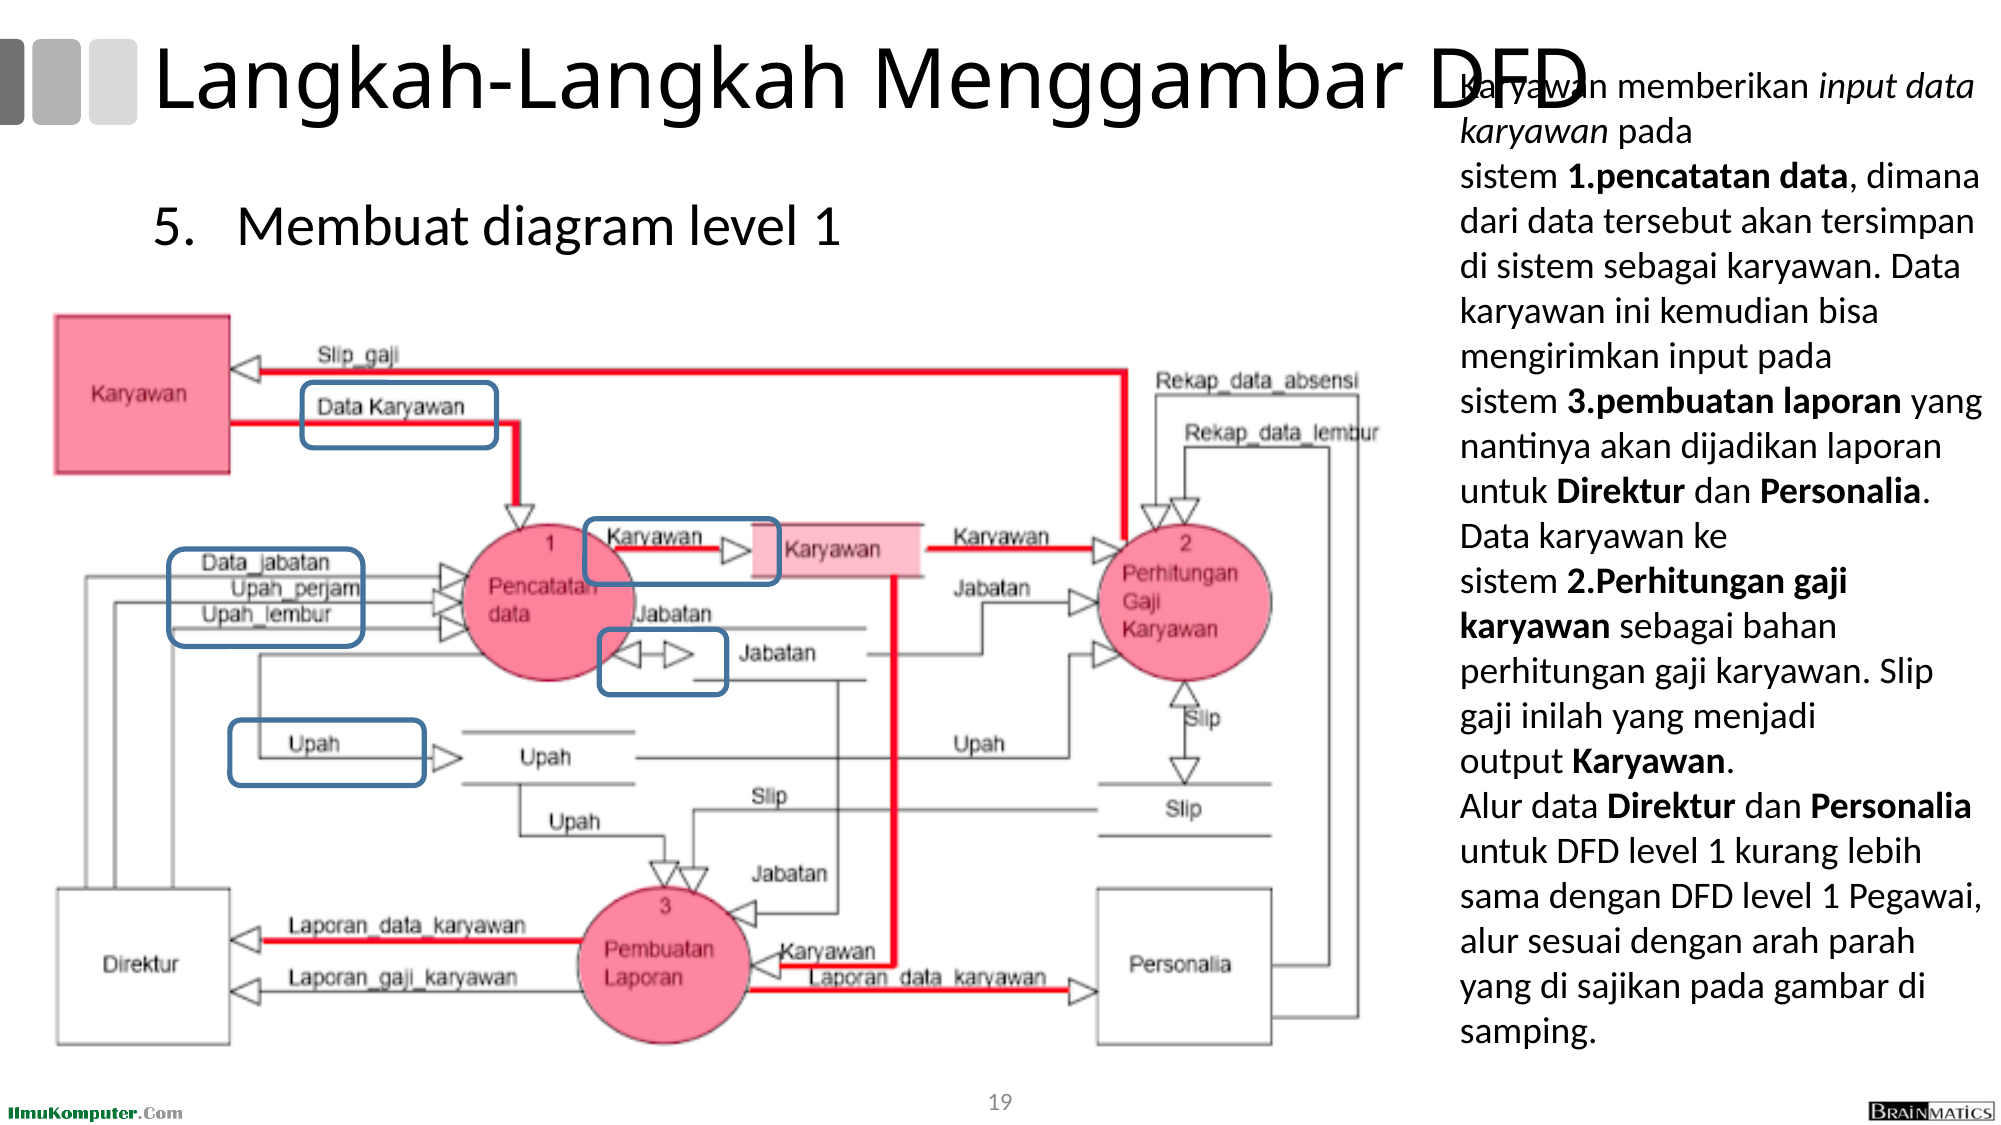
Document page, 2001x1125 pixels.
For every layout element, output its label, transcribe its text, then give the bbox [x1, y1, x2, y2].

slide_number 19 [774, 1090, 1225, 1125]
picture [1866, 1104, 1997, 1123]
title Langkah-Langkah Menggambar DFD [137, 24, 1997, 138]
text_box Karyawan memberikan input data karyawan pada sistem 1.pencatatan data, dimana dari data tersebut akan tersimpan di sistem sebagai karyawan. Data karyawan ini kemudian bisa mengirimkan input pada sistem 3.pembuatan laporan yang nantinya akan dijadikan laporan untuk Direktur dan Personalia. Data karyawan ke sistem 2.Perhitungan gaji karyawan sebagai bahan perhitungan gaji karyawan. Slip gaji inilah yang menjadi output Karyawan. Alur data Direktur dan Personalia untuk DFD level 1 kurang lebih sama dengan DFD level 1 Pegawai, alur sesuai dengan arah parah yang di sajikan pada gambar di samping. [1445, 54, 2000, 1104]
picture [0, 300, 1422, 1090]
list Membuat diagram level 1 [137, 187, 1445, 1063]
picture [6, 1101, 184, 1125]
